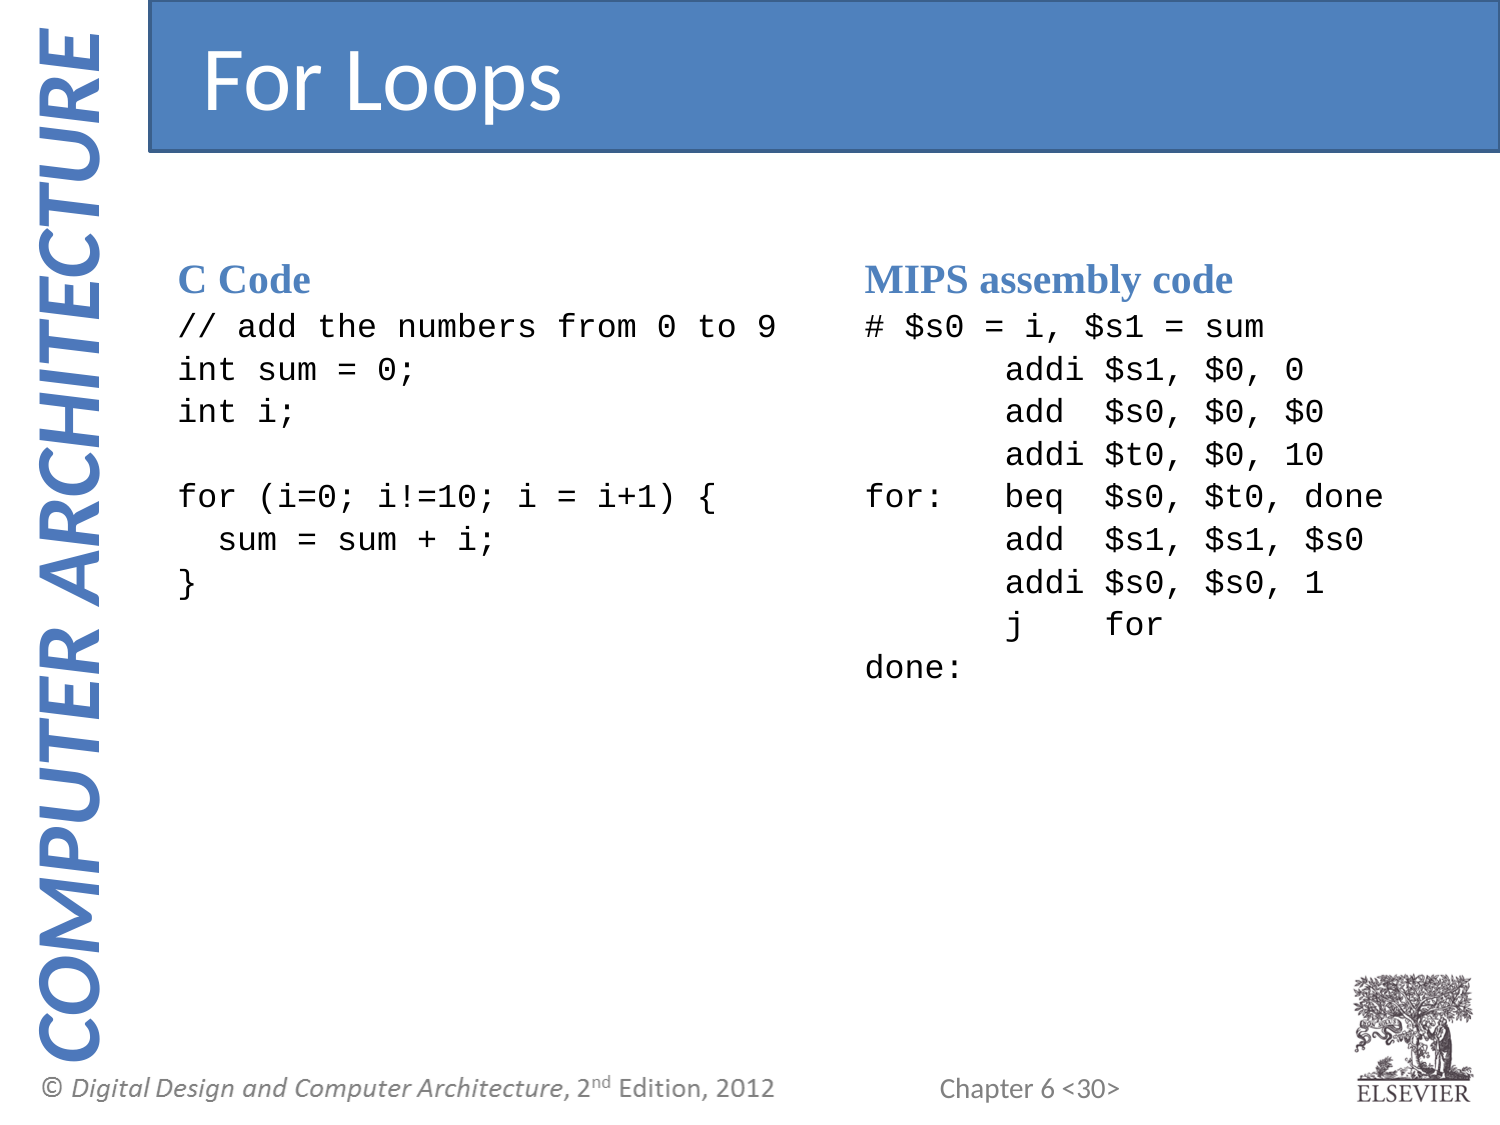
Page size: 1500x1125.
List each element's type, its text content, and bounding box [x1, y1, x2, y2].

text_box For Loops [187, 11, 1488, 136]
text_box MIPS assembly code # $s0 = i, $s1 = sum addi $s1, $0, 0 add $s0, $0, $0 addi $t0, $0, 10 for: beq $s0, $t0, done add $s1, $s1, $s0 addi $s0, $s0, 1 j for done: [849, 249, 1500, 925]
text_box C Code // add the numbers from 0 to 9 int sum = 0; int i; for (i=0; i!=10; i = i+1) { sum = sum + i; } [162, 249, 813, 938]
picture [0, 0, 1500, 1125]
